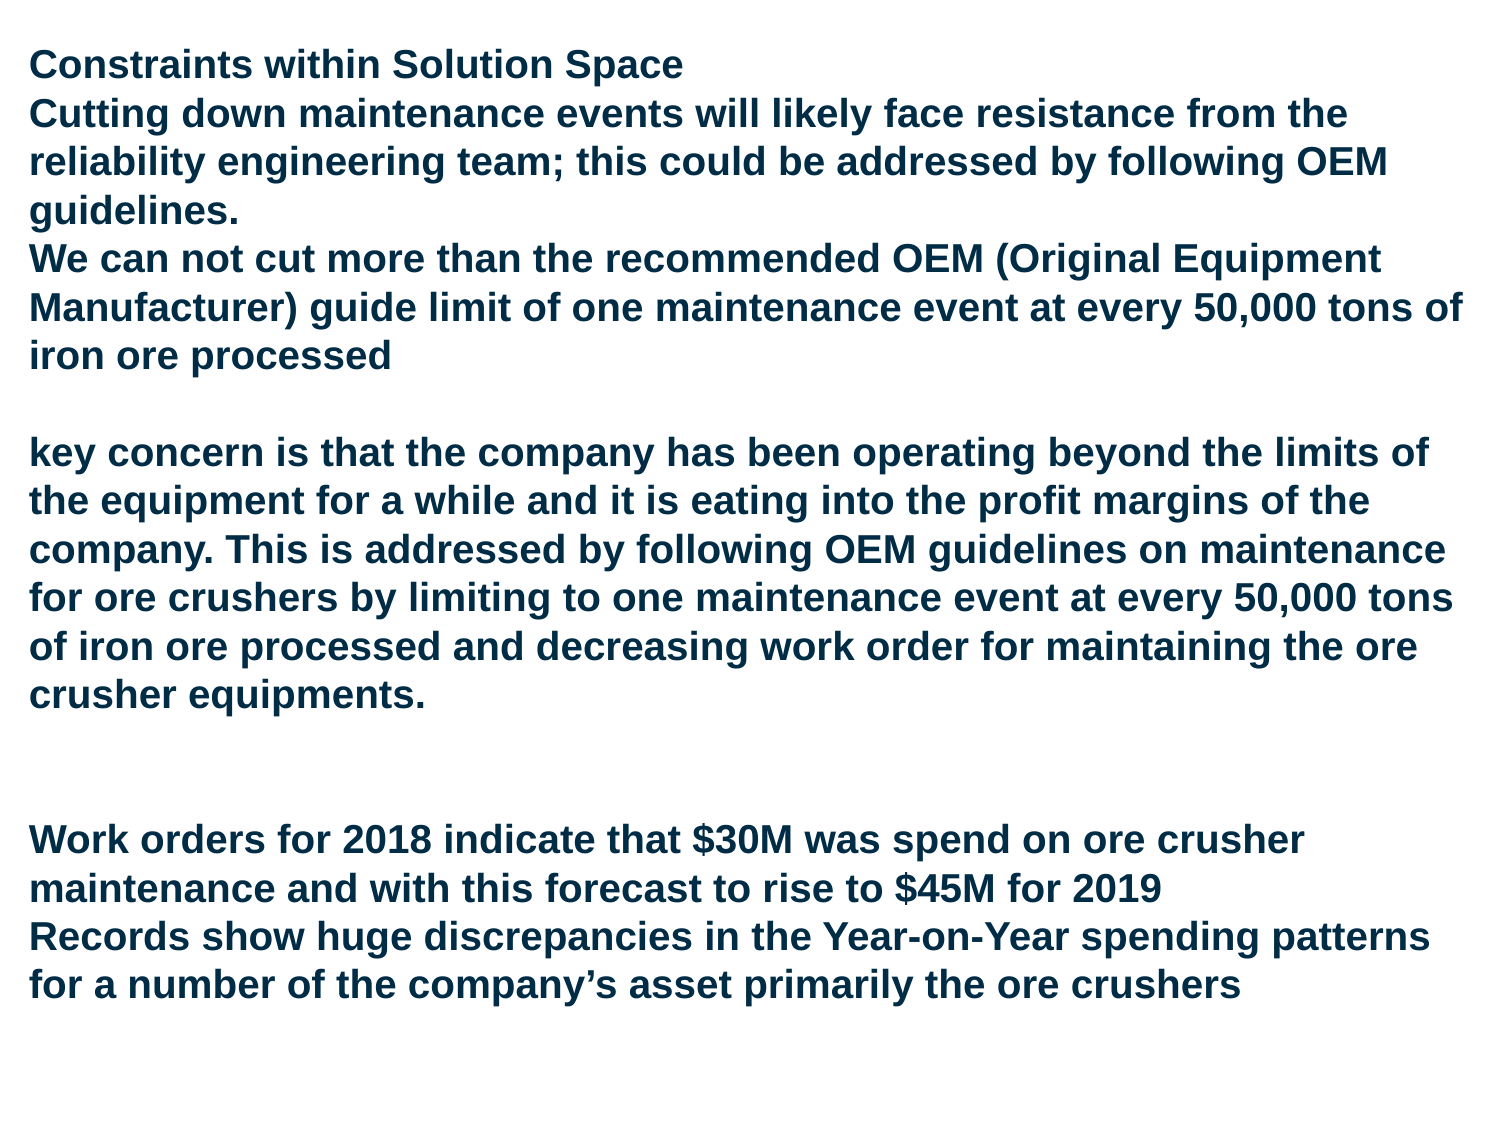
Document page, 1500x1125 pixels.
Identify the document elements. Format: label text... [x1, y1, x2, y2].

title Constraints within Solution Space Cutting down maintenance events will likely face resistance from the reliability engineering team; this could be addressed by following OEM guidelines. We can not cut more than the recommended OEM (Original Equipment Manufacturer) guide limit of one maintenance event at every 50,000 tons of iron ore processed key concern is that the company has been operating beyond the limits of the equipment for a while and it is eating into the profit margins of the company. This is addressed by following OEM guidelines on maintenance for ore crushers by limiting to one maintenance event at every 50,000 tons of iron ore processed and decreasing work order for maintaining the ore crusher equipments. Work orders for 2018 indicate that $30M was spend on ore crusher maintenance and with this forecast to rise to $45M for 2019 Records show huge discrepancies in the Year-on-Year spending patterns for a number of the company’s asset primarily the ore crushers [28, 38, 1472, 88]
